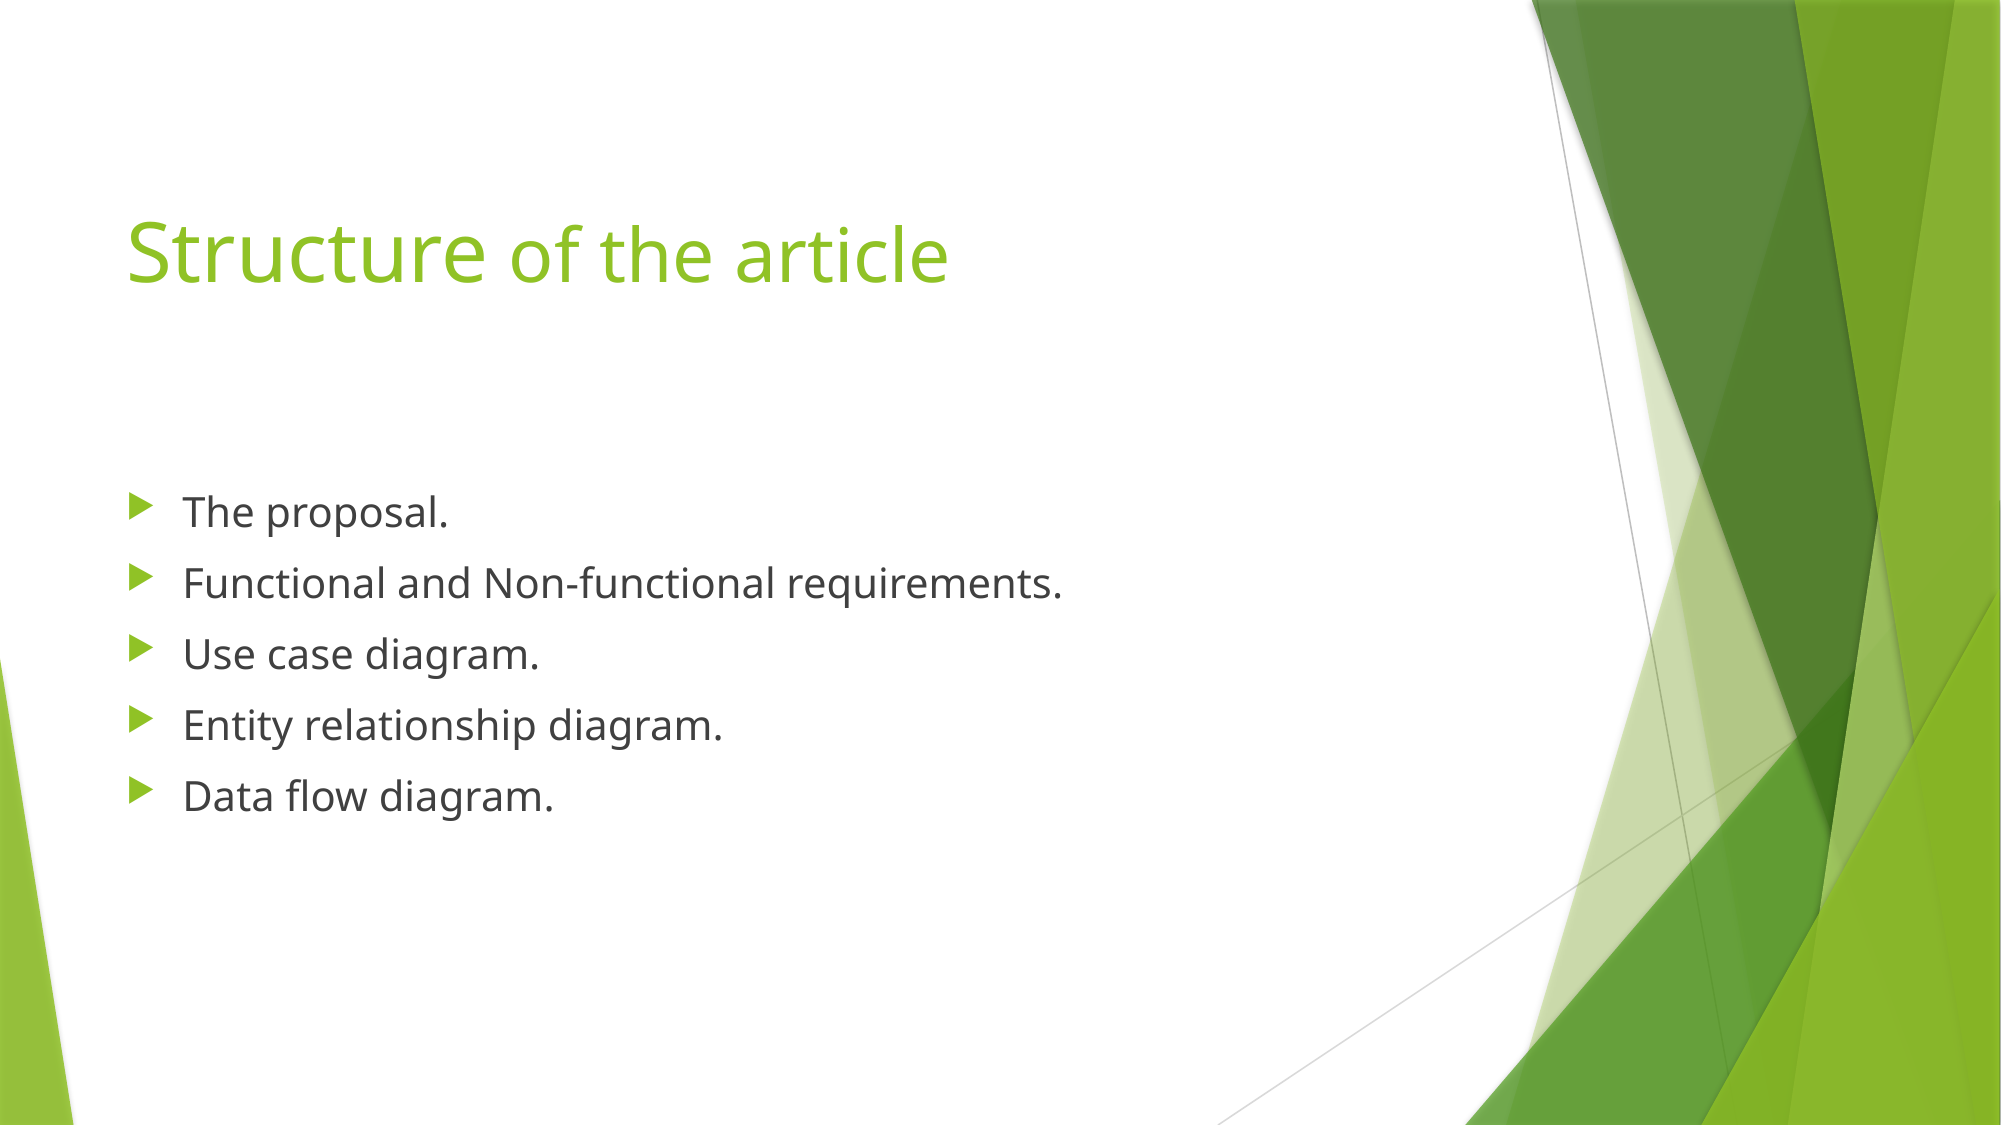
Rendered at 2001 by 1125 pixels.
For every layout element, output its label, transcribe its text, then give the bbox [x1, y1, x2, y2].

title Structure of the article [111, 191, 1522, 409]
list The proposal. Functional and Non-functional requirements. Use case diagram. Entity relationship diagram. Data flow diagram. [111, 478, 1522, 1115]
